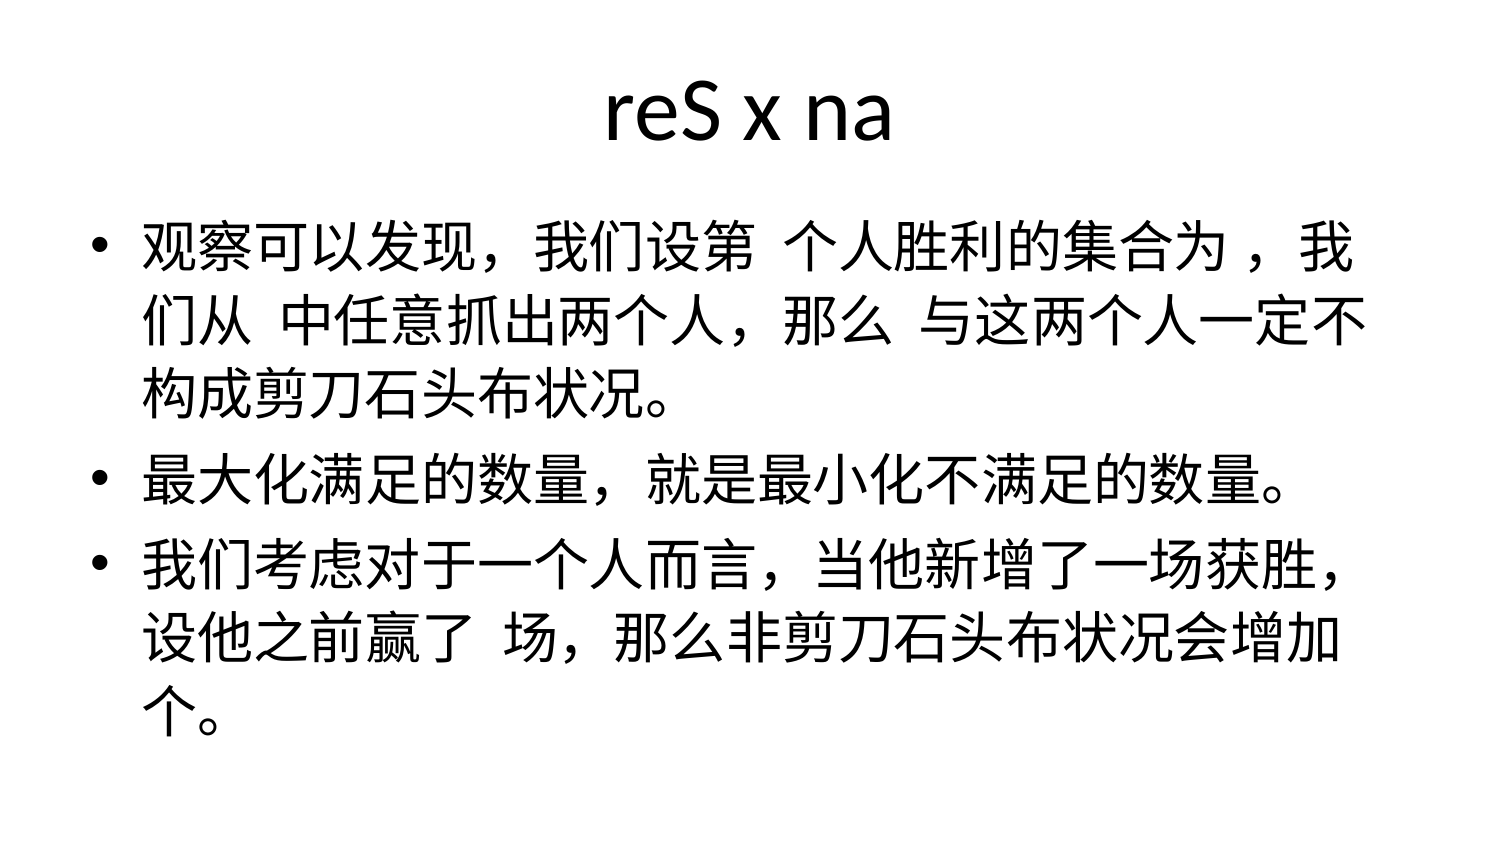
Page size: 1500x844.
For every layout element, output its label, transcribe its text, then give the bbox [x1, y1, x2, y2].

title reS x na [75, 33, 1425, 175]
